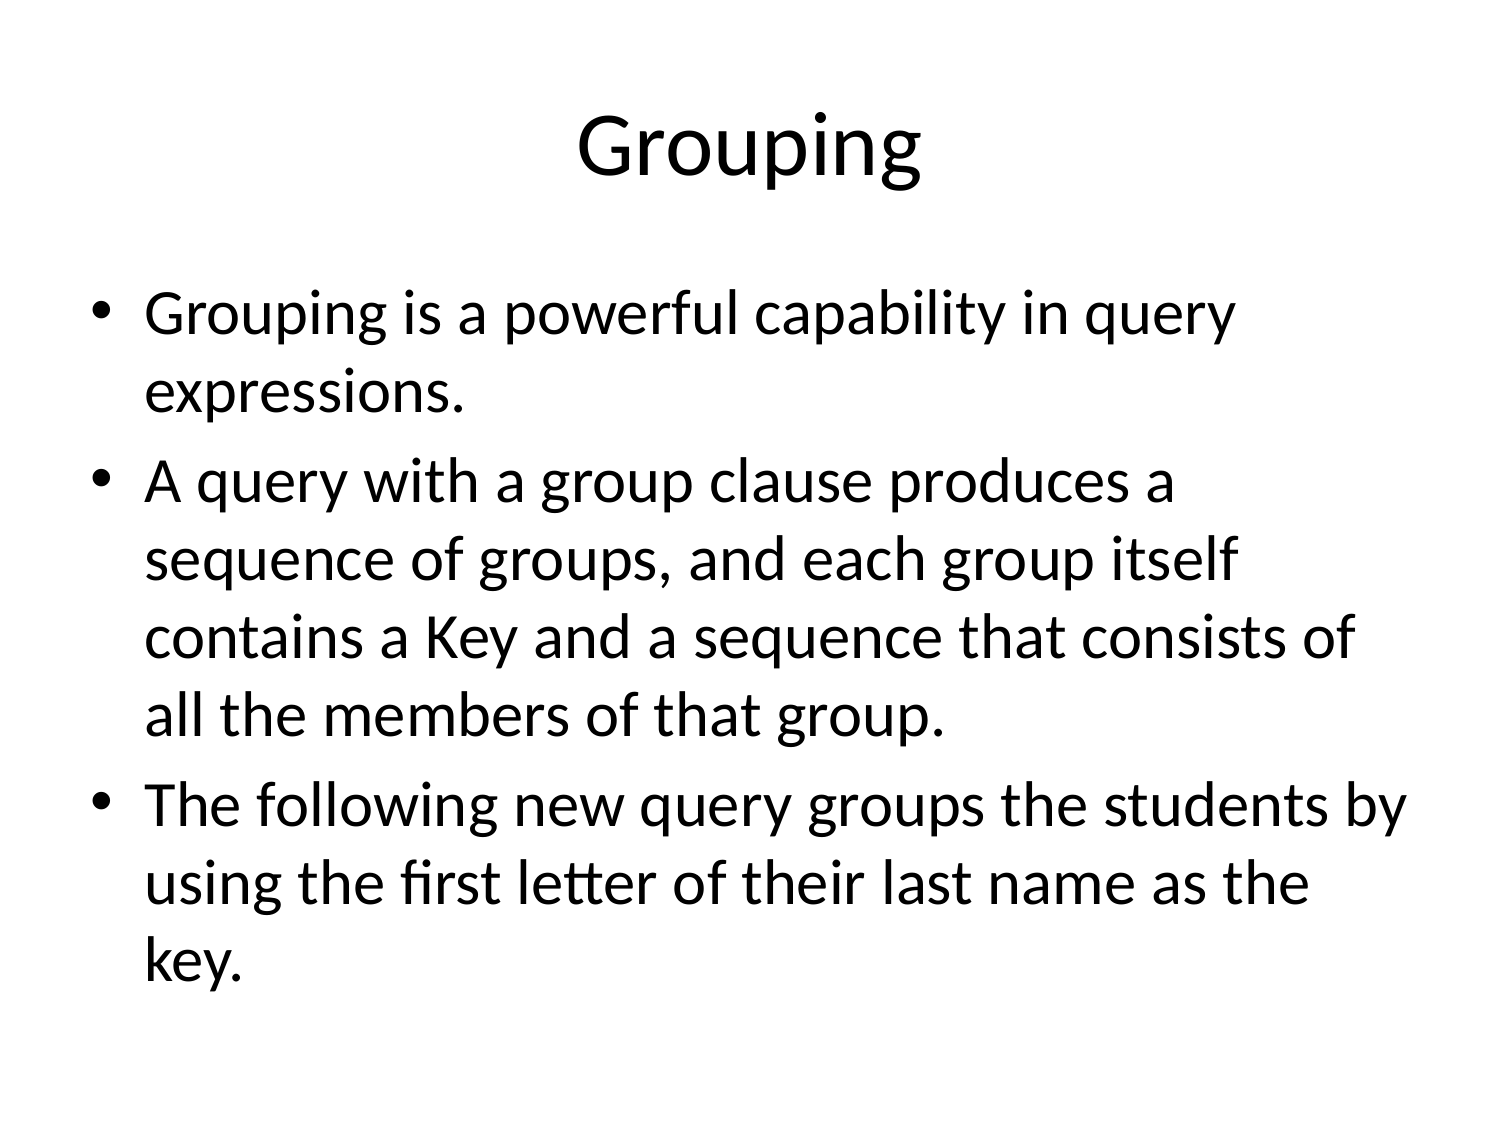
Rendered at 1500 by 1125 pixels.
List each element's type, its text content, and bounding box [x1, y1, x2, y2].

list Grouping is a powerful capability in query expressions. A query with a group clause produces a sequence of groups, and each group itself contains a Key and a sequence that consists of all the members of that group. The following new query groups the students by using the first letter of their last name as the key. [75, 262, 1425, 1005]
title Grouping [75, 45, 1425, 233]
